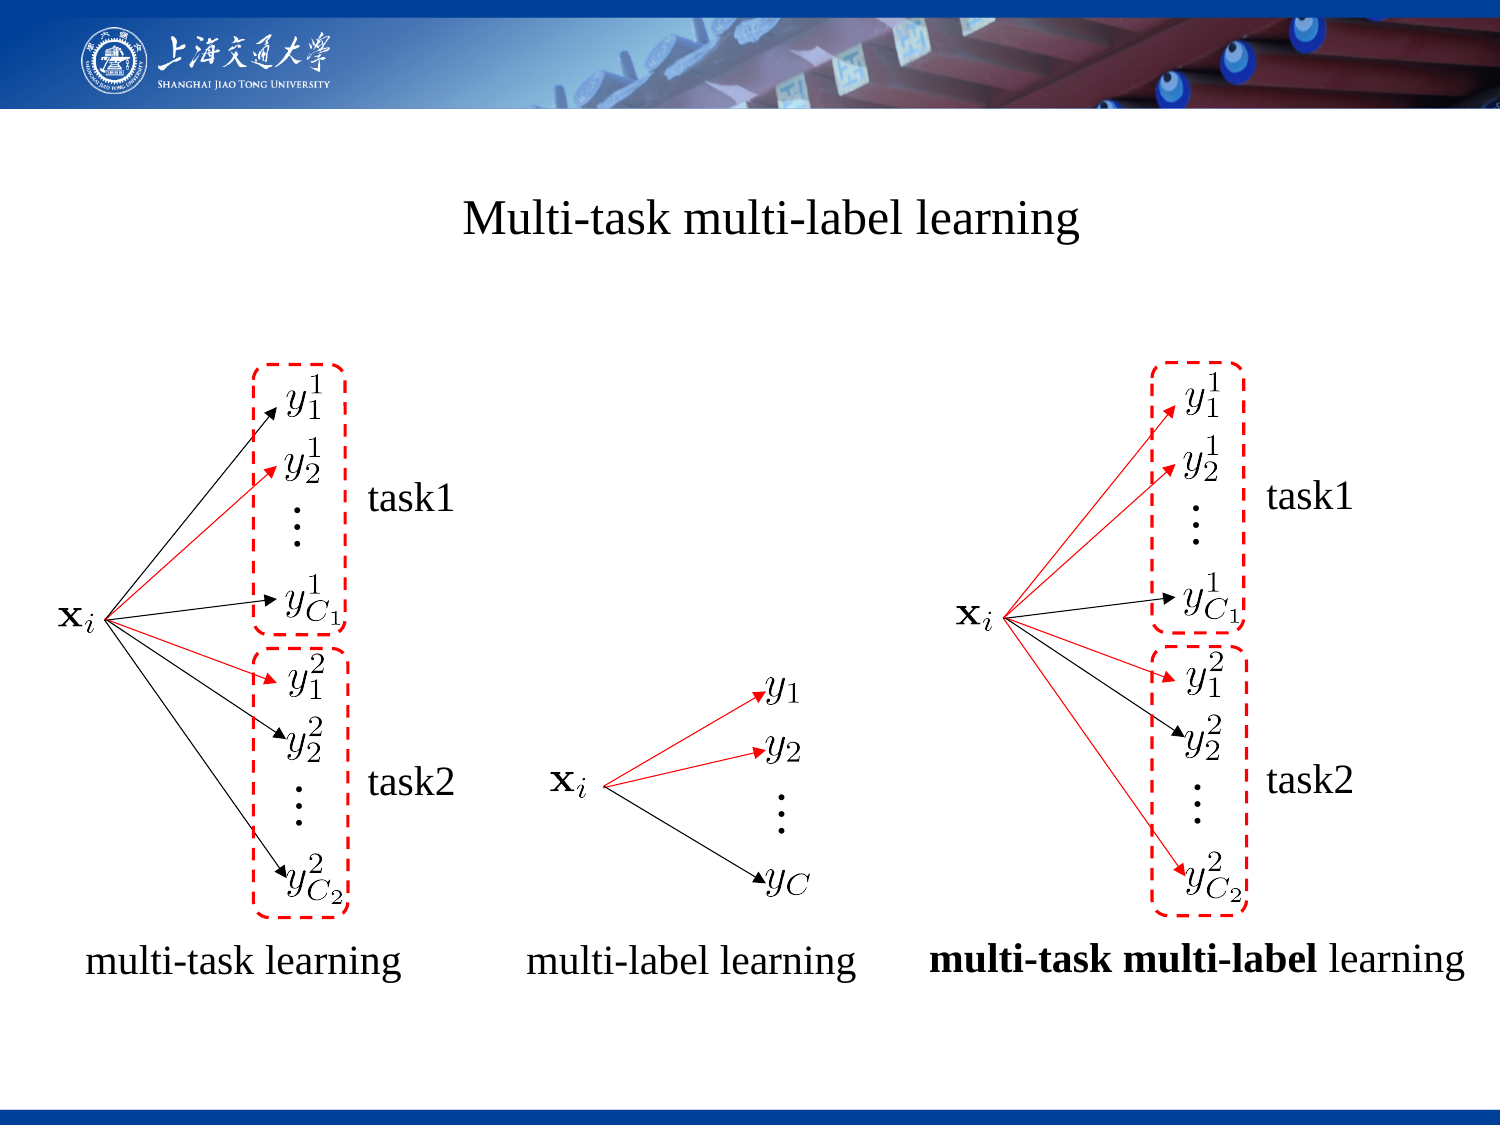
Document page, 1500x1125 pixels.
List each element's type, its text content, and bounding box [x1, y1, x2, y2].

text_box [510, 677, 873, 991]
picture [0, 18, 1500, 109]
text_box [913, 362, 1482, 989]
text_box Multi-task multi-label learning [447, 177, 1096, 252]
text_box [58, 364, 472, 991]
